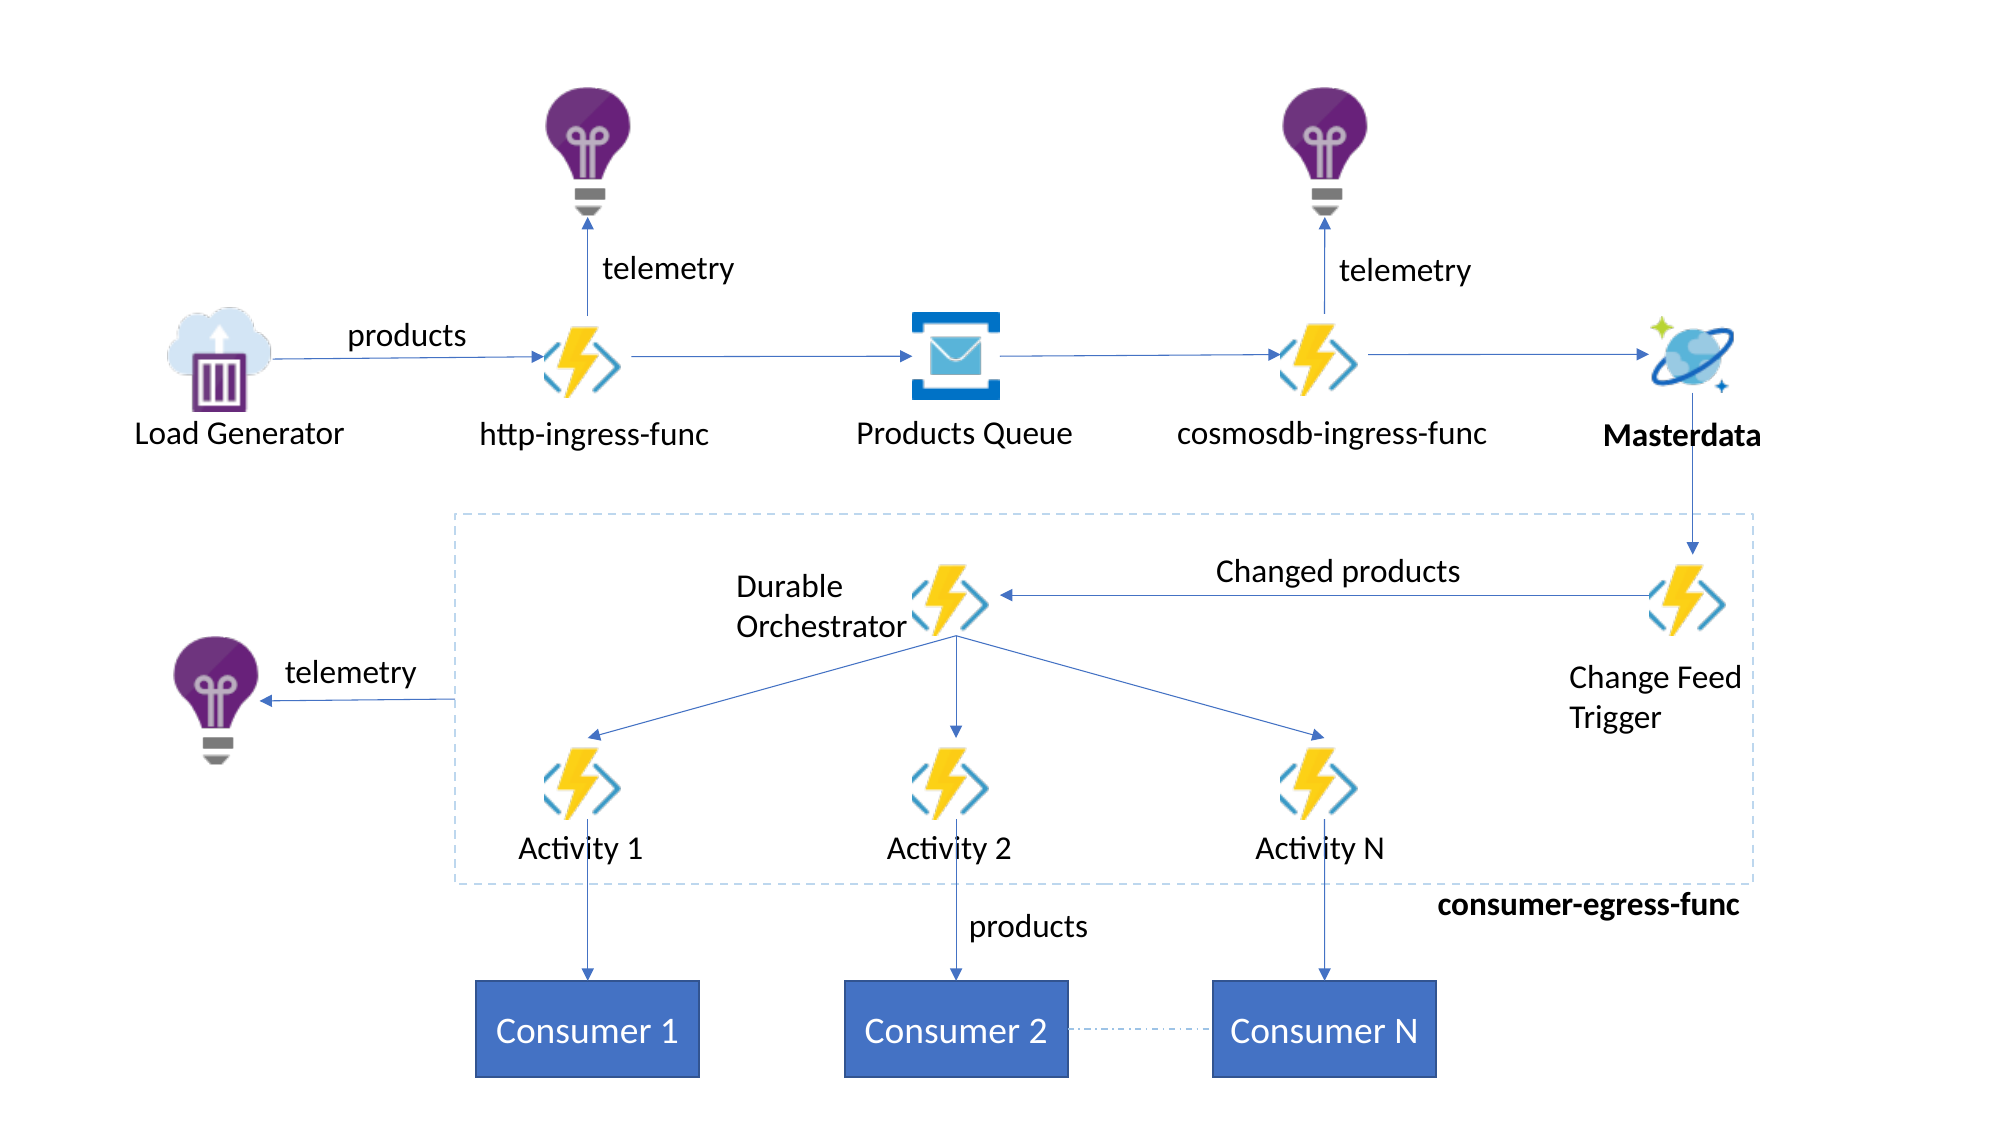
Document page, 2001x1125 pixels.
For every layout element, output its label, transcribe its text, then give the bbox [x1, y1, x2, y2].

picture [1281, 87, 1369, 217]
picture [912, 738, 1000, 820]
text_box http-ingress-func [464, 404, 730, 460]
picture [543, 316, 632, 398]
picture [912, 312, 1000, 400]
text_box Consumer 2 [844, 980, 1069, 1078]
picture [171, 636, 260, 766]
text_box telemetry [588, 238, 835, 294]
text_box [272, 356, 544, 360]
picture [166, 306, 273, 412]
text_box telemetry [1325, 240, 1572, 296]
text_box Consumer 1 [475, 980, 700, 1078]
text_box cosmosdb-ingress-func [1162, 403, 1515, 459]
picture [1280, 737, 1369, 820]
text_box Change Feed Trigger [1554, 647, 1775, 743]
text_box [587, 635, 956, 738]
picture [912, 554, 1000, 635]
text_box [455, 513, 1692, 885]
text_box Durable Orchestrator [721, 556, 912, 635]
text_box Changed products [1201, 541, 1489, 595]
text_box Products Queue [841, 403, 1107, 459]
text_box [956, 635, 1325, 738]
text_box [1000, 513, 1753, 885]
text_box Masterdata [1693, 405, 1941, 461]
text_box products [332, 305, 580, 356]
picture [543, 87, 632, 217]
picture [1280, 313, 1369, 396]
text_box Masterdata [1588, 405, 1692, 461]
text_box consumer-egress-func [1422, 874, 1775, 929]
picture [1648, 316, 1737, 393]
text_box telemetry [270, 643, 518, 698]
picture [1648, 554, 1737, 636]
text_box Consumer N [1212, 980, 1437, 1078]
picture [543, 737, 632, 820]
text_box products [957, 897, 1202, 952]
text_box Load Generator [119, 403, 367, 459]
